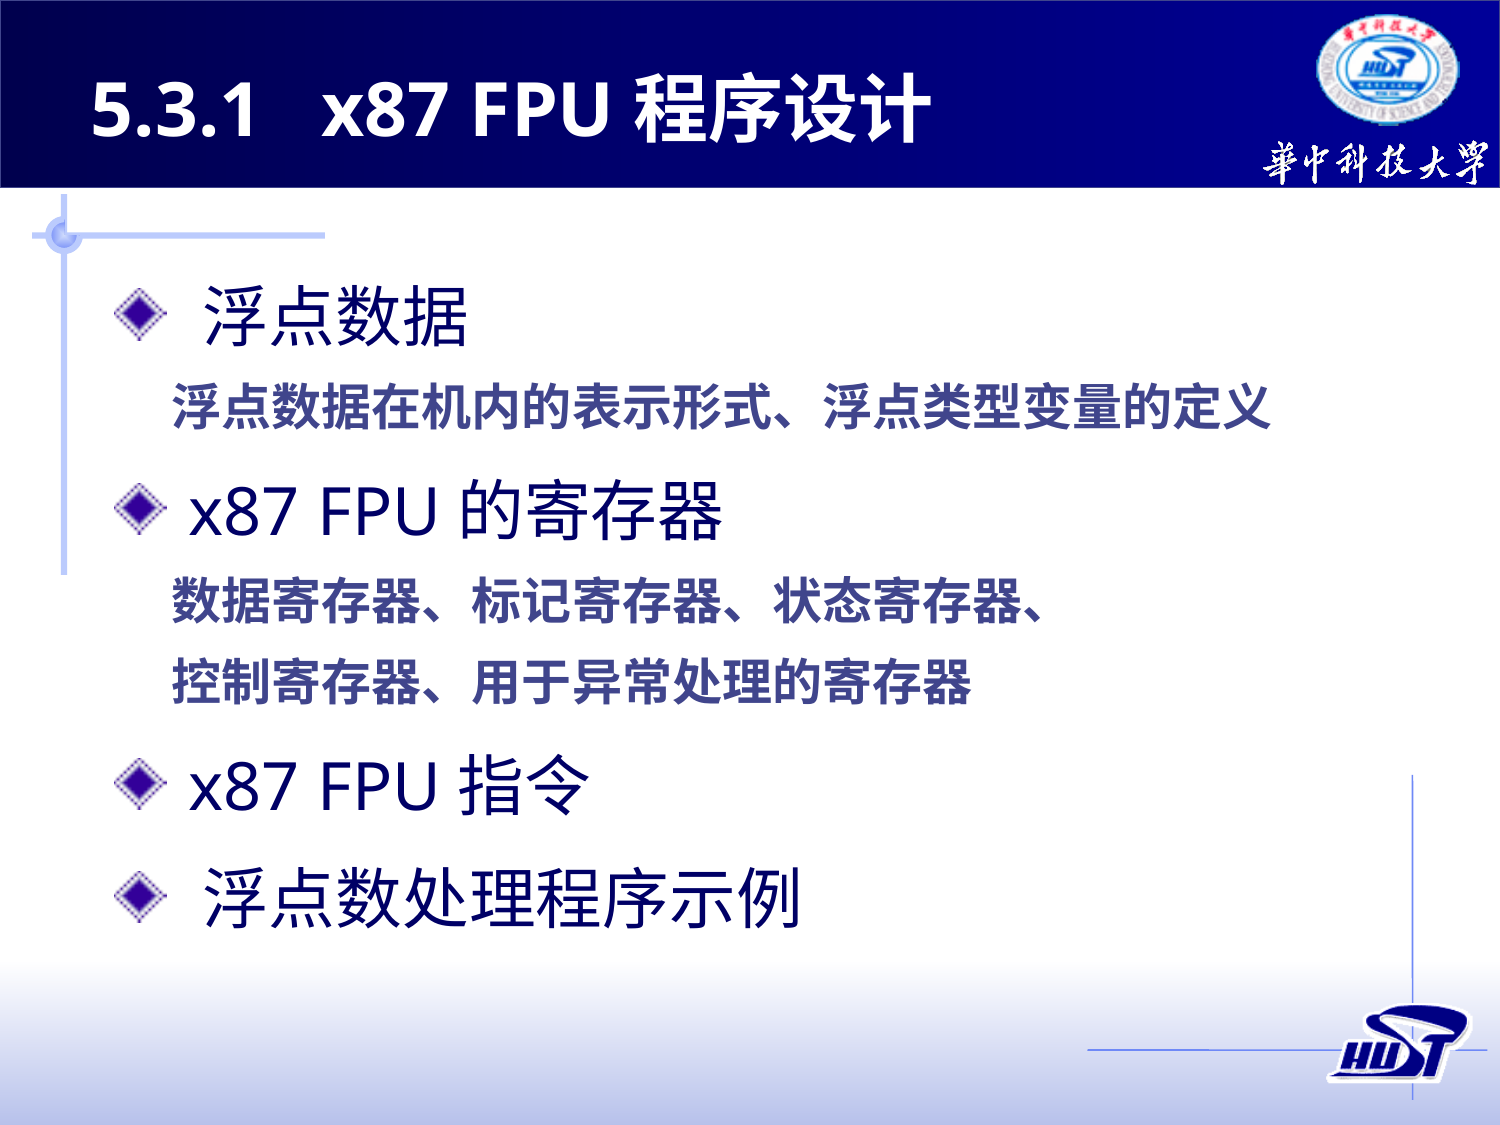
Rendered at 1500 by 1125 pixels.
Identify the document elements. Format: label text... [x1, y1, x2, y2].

picture [1262, 140, 1488, 185]
picture [114, 871, 167, 923]
picture [1316, 14, 1460, 126]
text_box 5.3.1 x87 FPU程序设计 [76, 54, 948, 160]
picture [114, 483, 167, 535]
text_box 浮点数据 浮点数据在机内的表示形式、浮点类型变量的定义 x87 FPU的寄存器 数据寄存器、标记寄存器、状态寄存器、 控制寄存器、用于异常处理的寄存器 x87 FPU指令 浮点数处理程序示例 [100, 267, 1341, 945]
picture [114, 758, 167, 810]
picture [114, 288, 167, 341]
